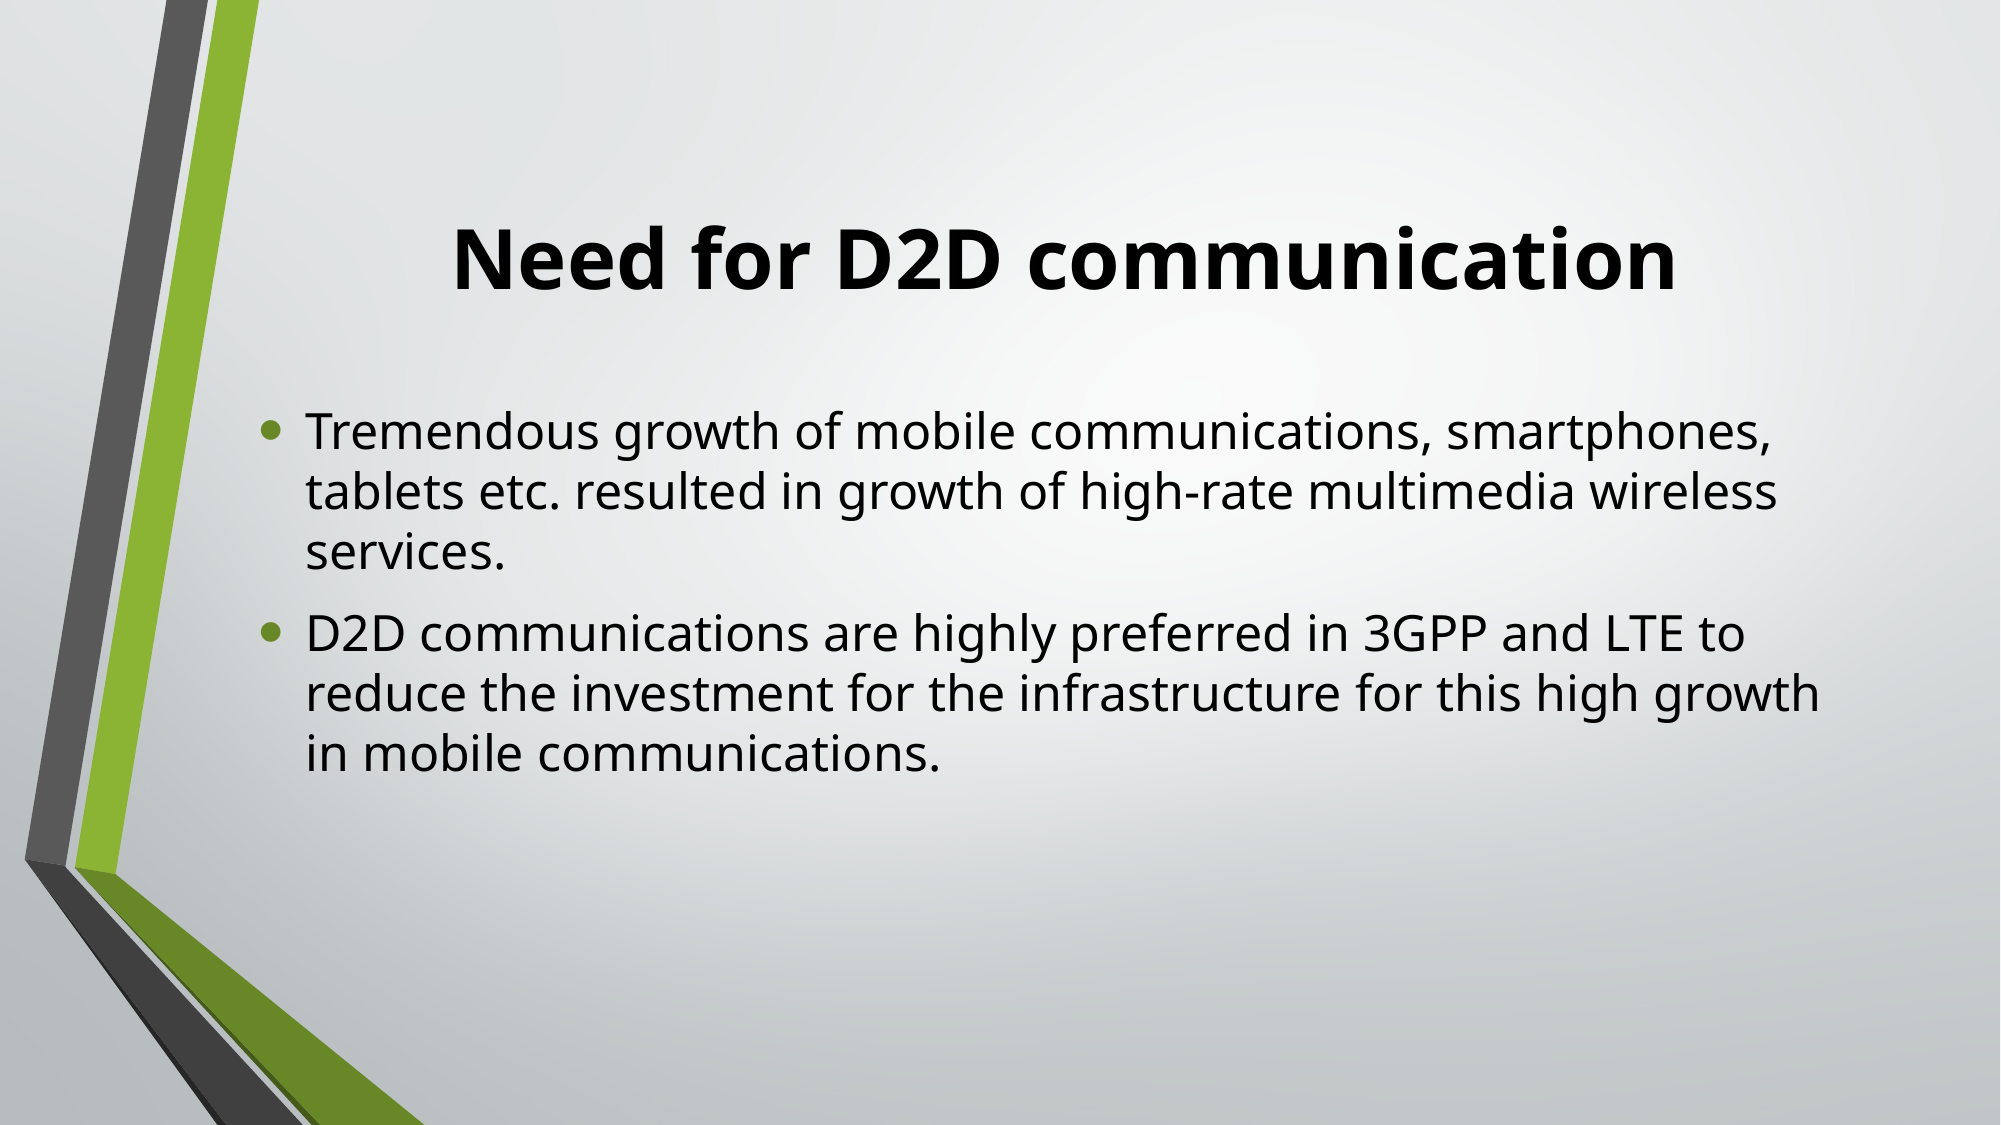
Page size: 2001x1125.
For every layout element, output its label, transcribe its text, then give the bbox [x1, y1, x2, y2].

title Need for D2D communication [243, 112, 1887, 334]
list Tremendous growth of mobile communications, smartphones, tablets etc. resulted in growth of high-rate multimedia wireless services. D2D communications are highly preferred in 3GPP and LTE to reduce the investment for the infrastructure for this high growth in mobile communications. [243, 334, 1887, 847]
